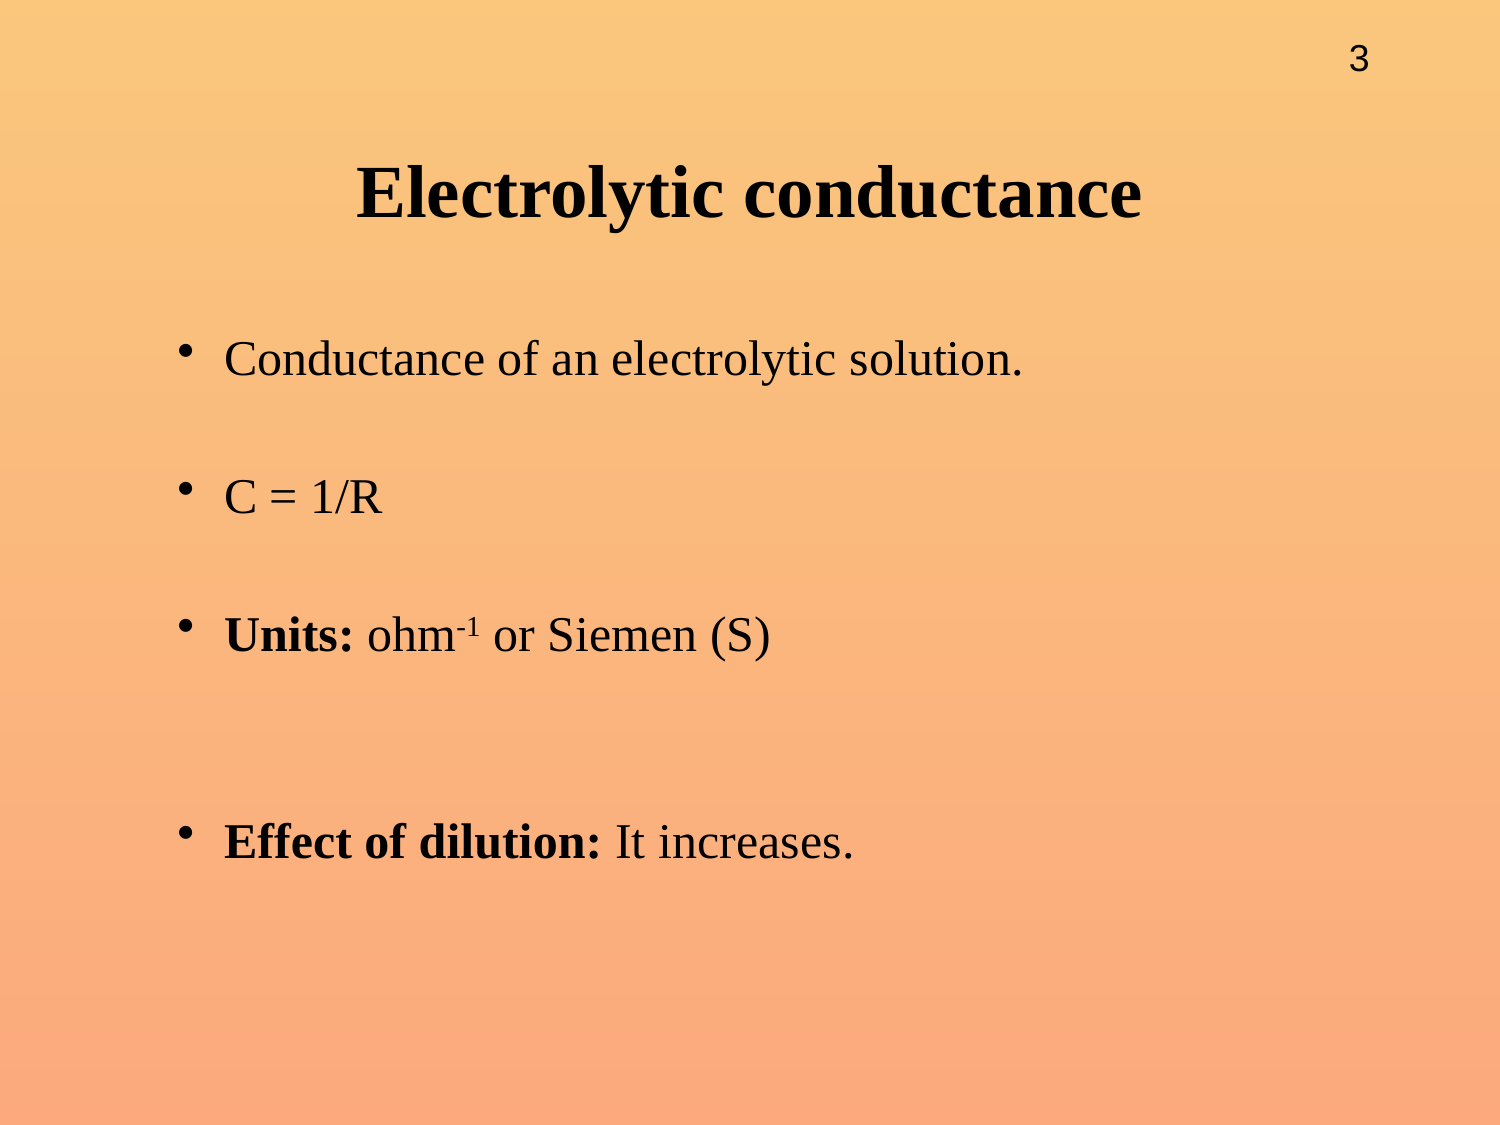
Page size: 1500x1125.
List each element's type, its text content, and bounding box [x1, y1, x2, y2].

list Conductance of an electrolytic solution. C = 1/R Units: ohm-1 or Siemen (S) Effect of dilution: It increases. [161, 324, 1339, 1001]
title Electrolytic conductance [161, 99, 1339, 288]
